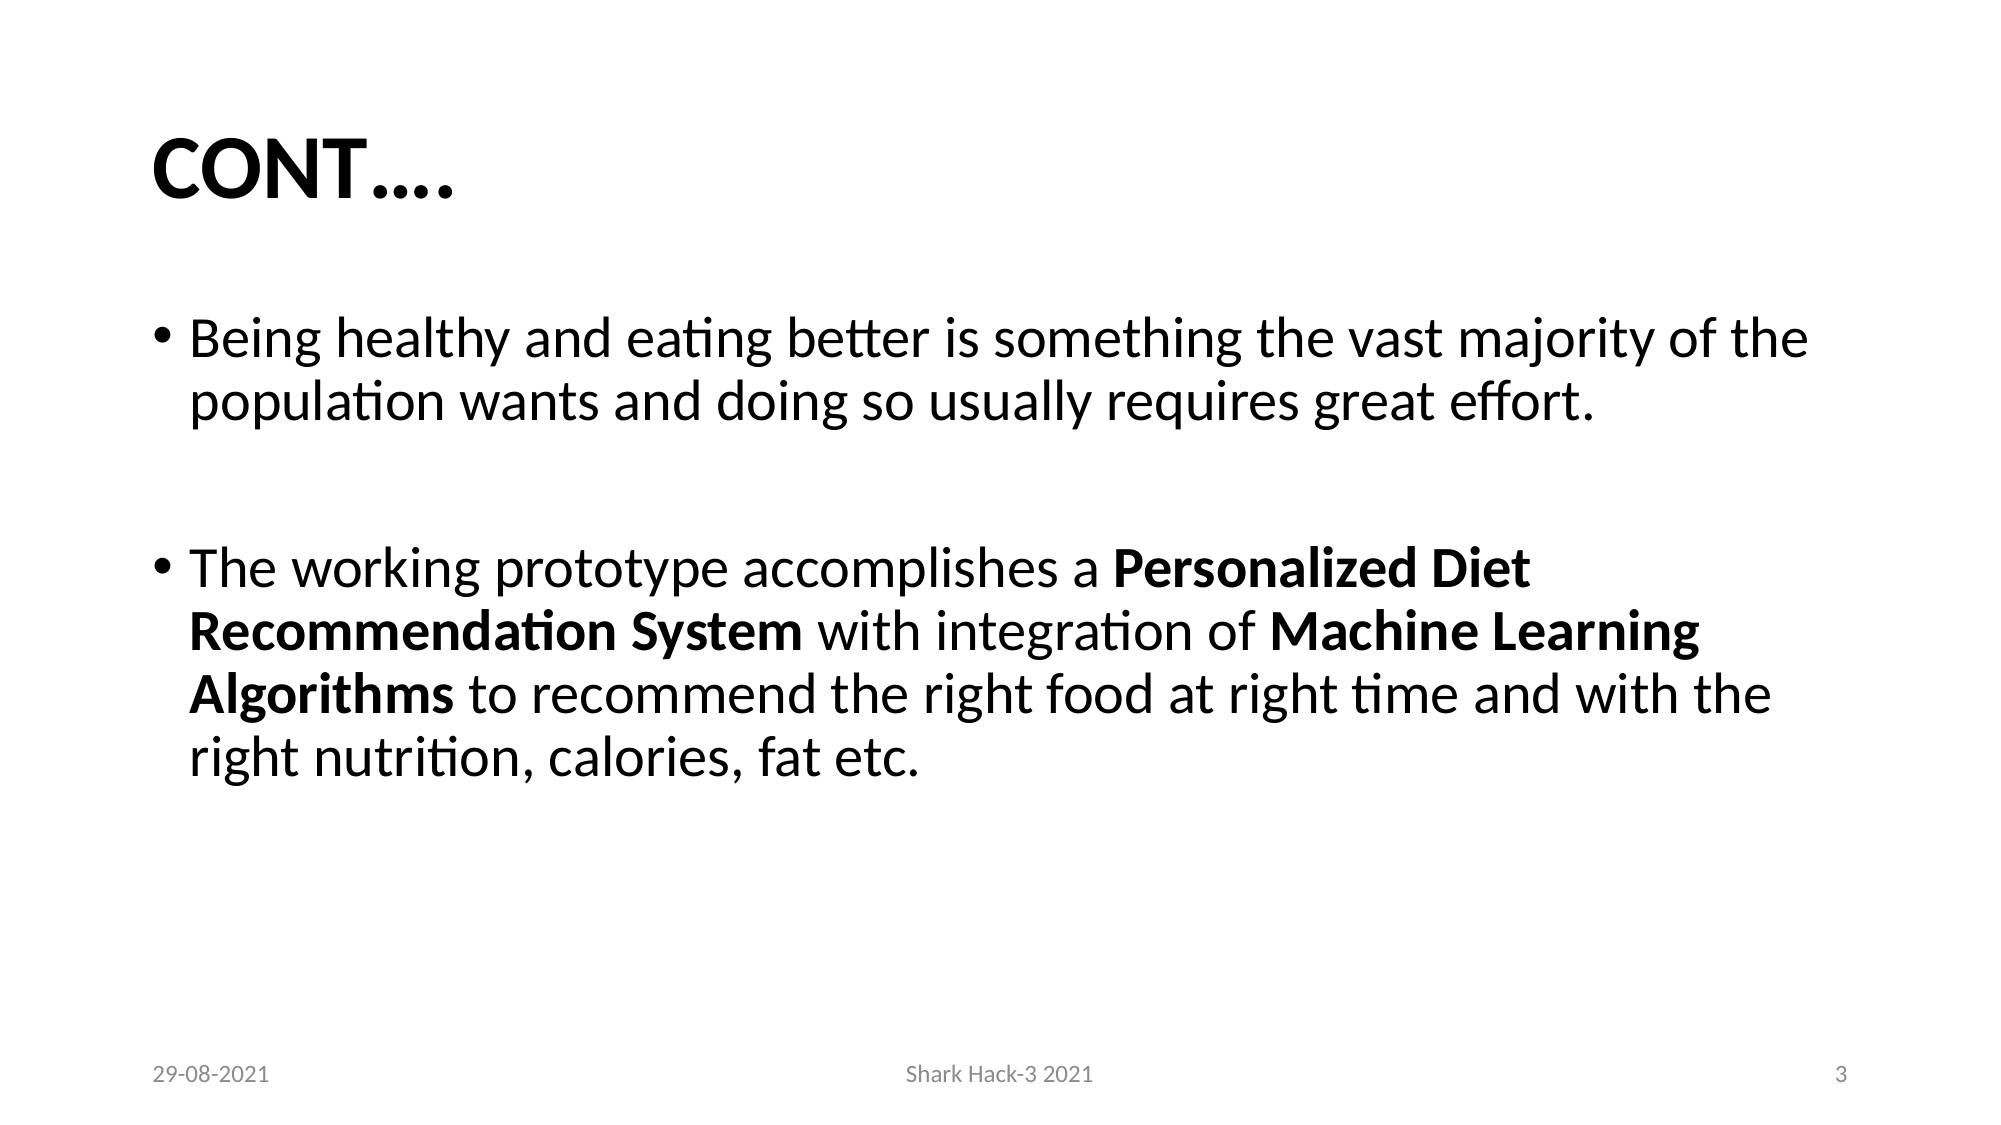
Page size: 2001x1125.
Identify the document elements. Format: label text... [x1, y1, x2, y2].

title Cont…. [137, 59, 1863, 278]
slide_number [137, 1042, 588, 1103]
slide_number 3 [1412, 1042, 1863, 1103]
list Being healthy and eating better is something the vast majority of the population wants and doing so usually requires great effort. The working prototype accomplishes a Personalized Diet Recommendation System with integration of Machine Learning Algorithms to recommend the right food at right time and with the right nutrition, calories, fat etc. [137, 299, 1863, 1014]
footer Shark Hack-3 2021 [662, 1042, 1338, 1103]
